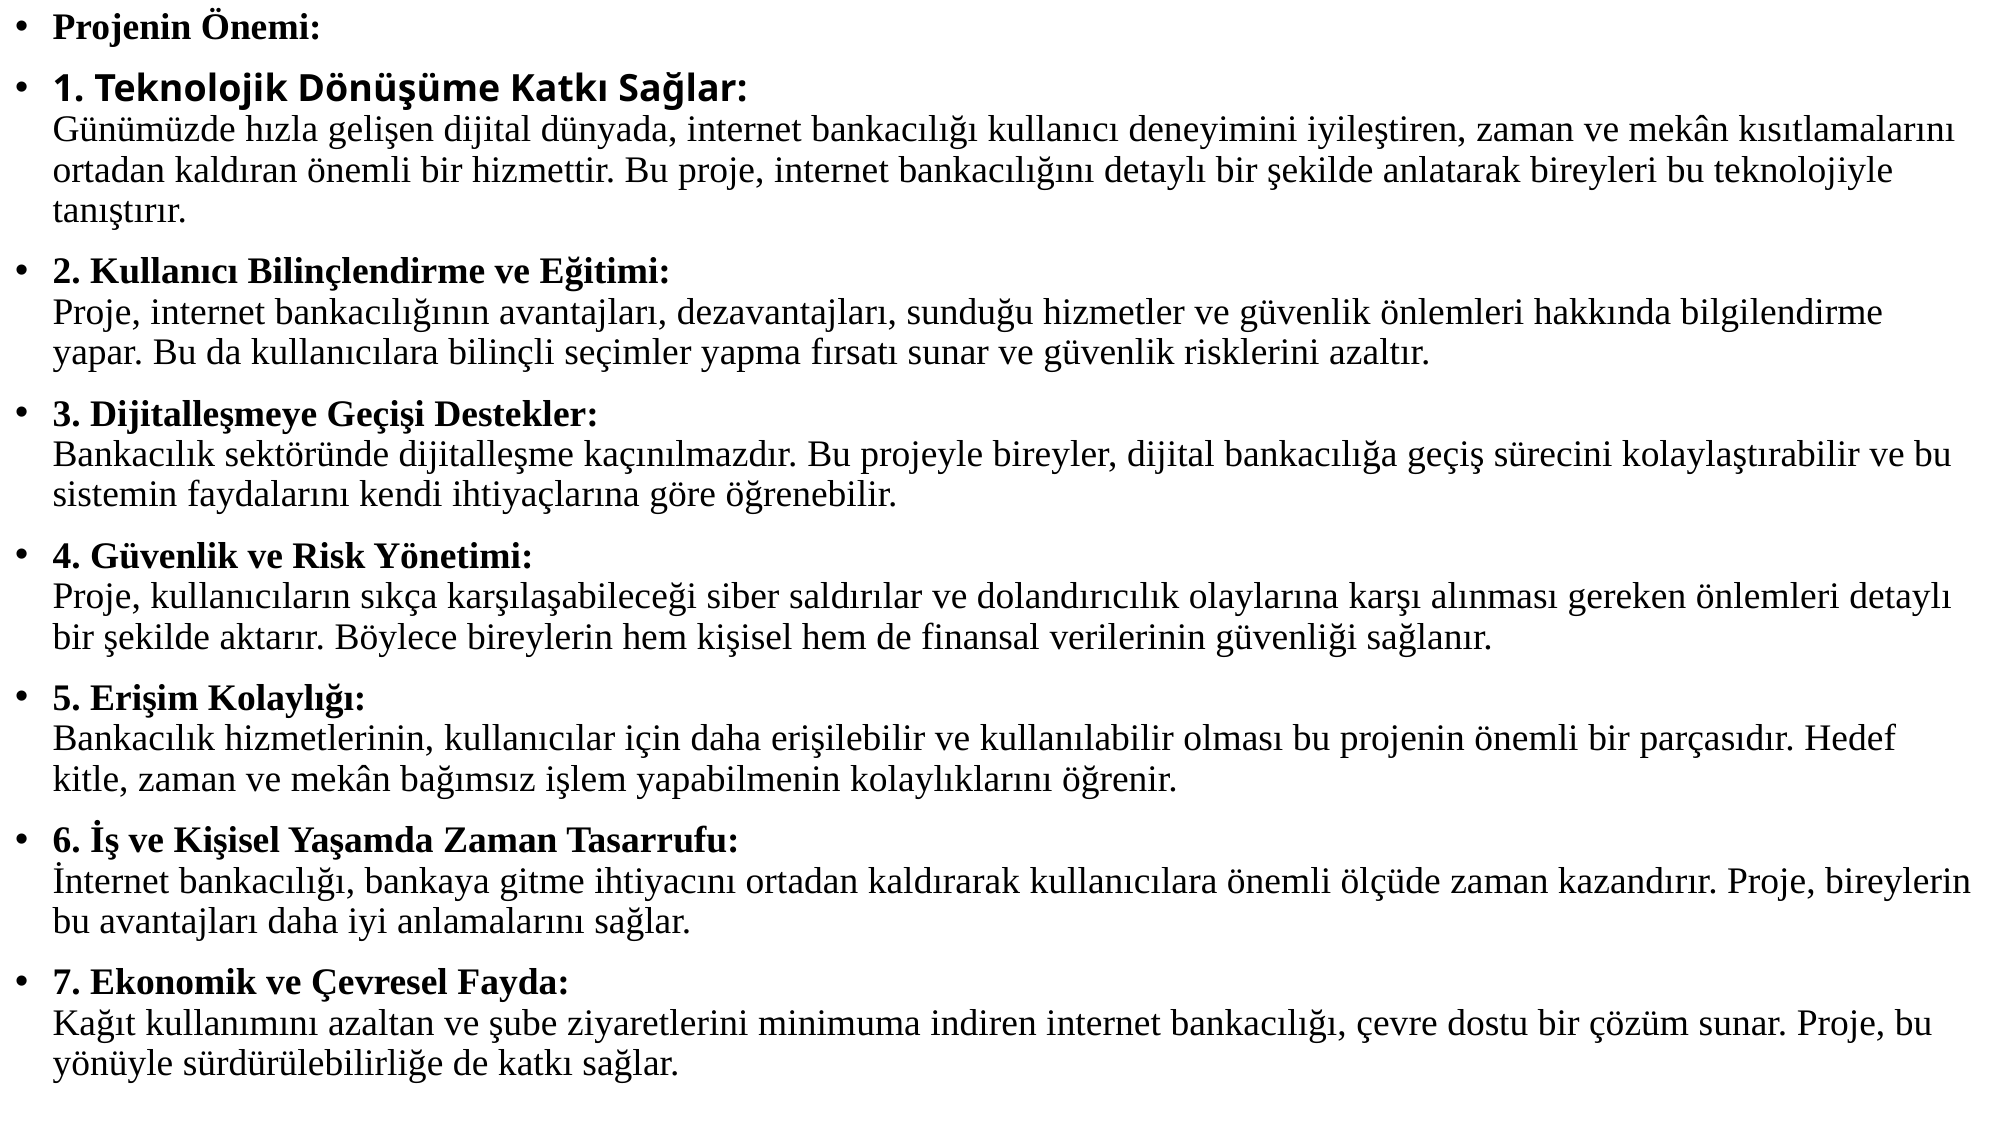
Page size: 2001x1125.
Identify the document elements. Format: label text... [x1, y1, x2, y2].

list Projenin Önemi: 1. Teknolojik Dönüşüme Katkı Sağlar: Günümüzde hızla gelişen dijital dünyada, internet bankacılığı kullanıcı deneyimini iyileştiren, zaman ve mekân kısıtlamalarını ortadan kaldıran önemli bir hizmettir. Bu proje, internet bankacılığını detaylı bir şekilde anlatarak bireyleri bu teknolojiyle tanıştırır. 2. Kullanıcı Bilinçlendirme ve Eğitimi: Proje, internet bankacılığının avantajları, dezavantajları, sunduğu hizmetler ve güvenlik önlemleri hakkında bilgilendirme yapar. Bu da kullanıcılara bilinçli seçimler yapma fırsatı sunar ve güvenlik risklerini azaltır. 3. Dijitalleşmeye Geçişi Destekler: Bankacılık sektöründe dijitalleşme kaçınılmazdır. Bu projeyle bireyler, dijital bankacılığa geçiş sürecini kolaylaştırabilir ve bu sistemin faydalarını kendi ihtiyaçlarına göre öğrenebilir. 4. Güvenlik ve Risk Yönetimi: Proje, kullanıcıların sıkça karşılaşabileceği siber saldırılar ve dolandırıcılık olaylarına karşı alınması gereken önlemleri detaylı bir şekilde aktarır. Böylece bireylerin hem kişisel hem de finansal verilerinin güvenliği sağlanır. 5. Erişim Kolaylığı: Bankacılık hizmetlerinin, kullanıcılar için daha erişilebilir ve kullanılabilir olması bu projenin önemli bir parçasıdır. Hedef kitle, zaman ve mekân bağımsız işlem yapabilmenin kolaylıklarını öğrenir. 6. İş ve Kişisel Yaşamda Zaman Tasarrufu: İnternet bankacılığı, bankaya gitme ihtiyacını ortadan kaldırarak kullanıcılara önemli ölçüde zaman kazandırır. Proje, bireylerin bu avantajları daha iyi anlamalarını sağlar. 7. Ekonomik ve Çevresel Fayda: Kağıt kullanımını azaltan ve şube ziyaretlerini minimuma indiren internet bankacılığı, çevre dostu bir çözüm sunar. Proje, bu yönüyle sürdürülebilirliğe de katkı sağlar. [0, 0, 2000, 1125]
